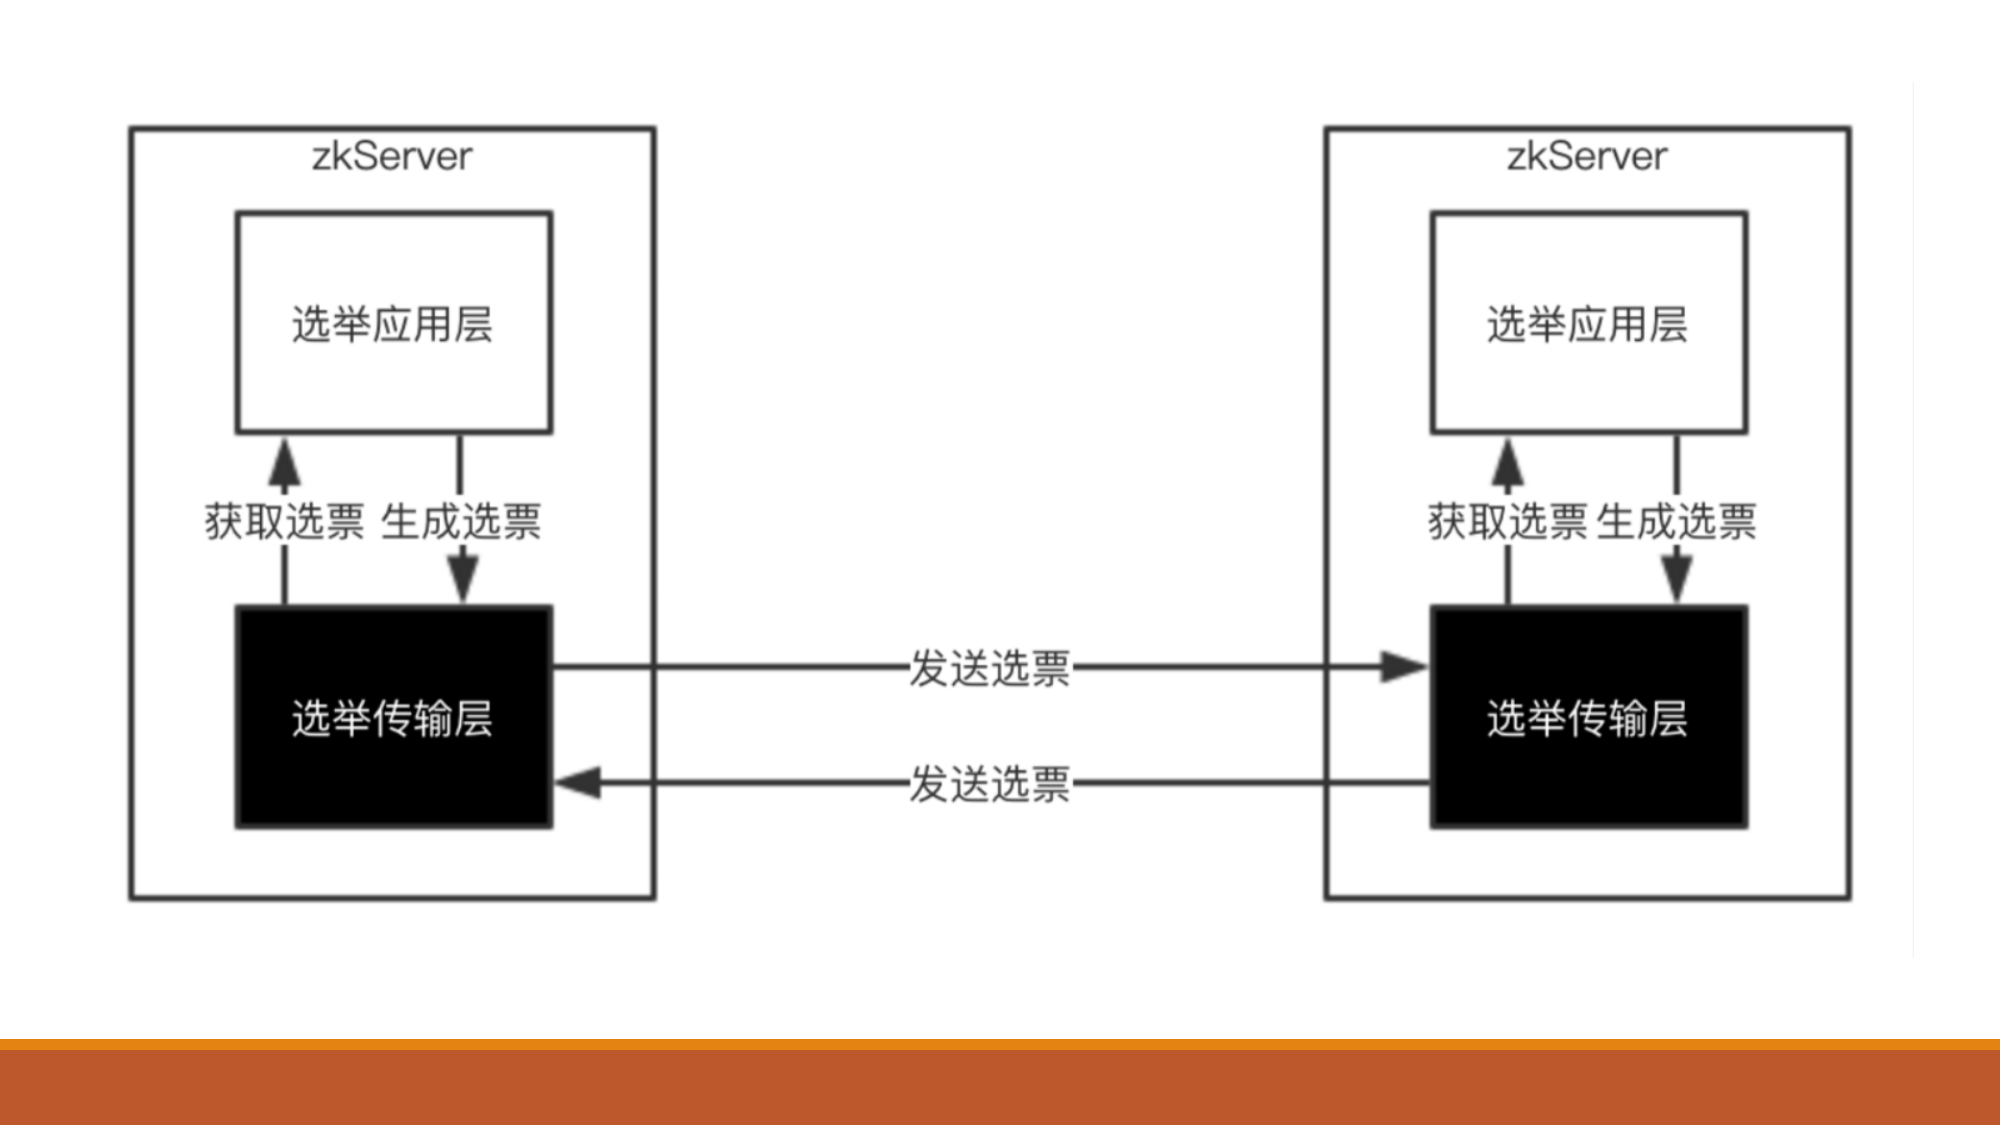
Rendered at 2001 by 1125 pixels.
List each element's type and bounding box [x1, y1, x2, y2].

picture [86, 80, 1914, 960]
